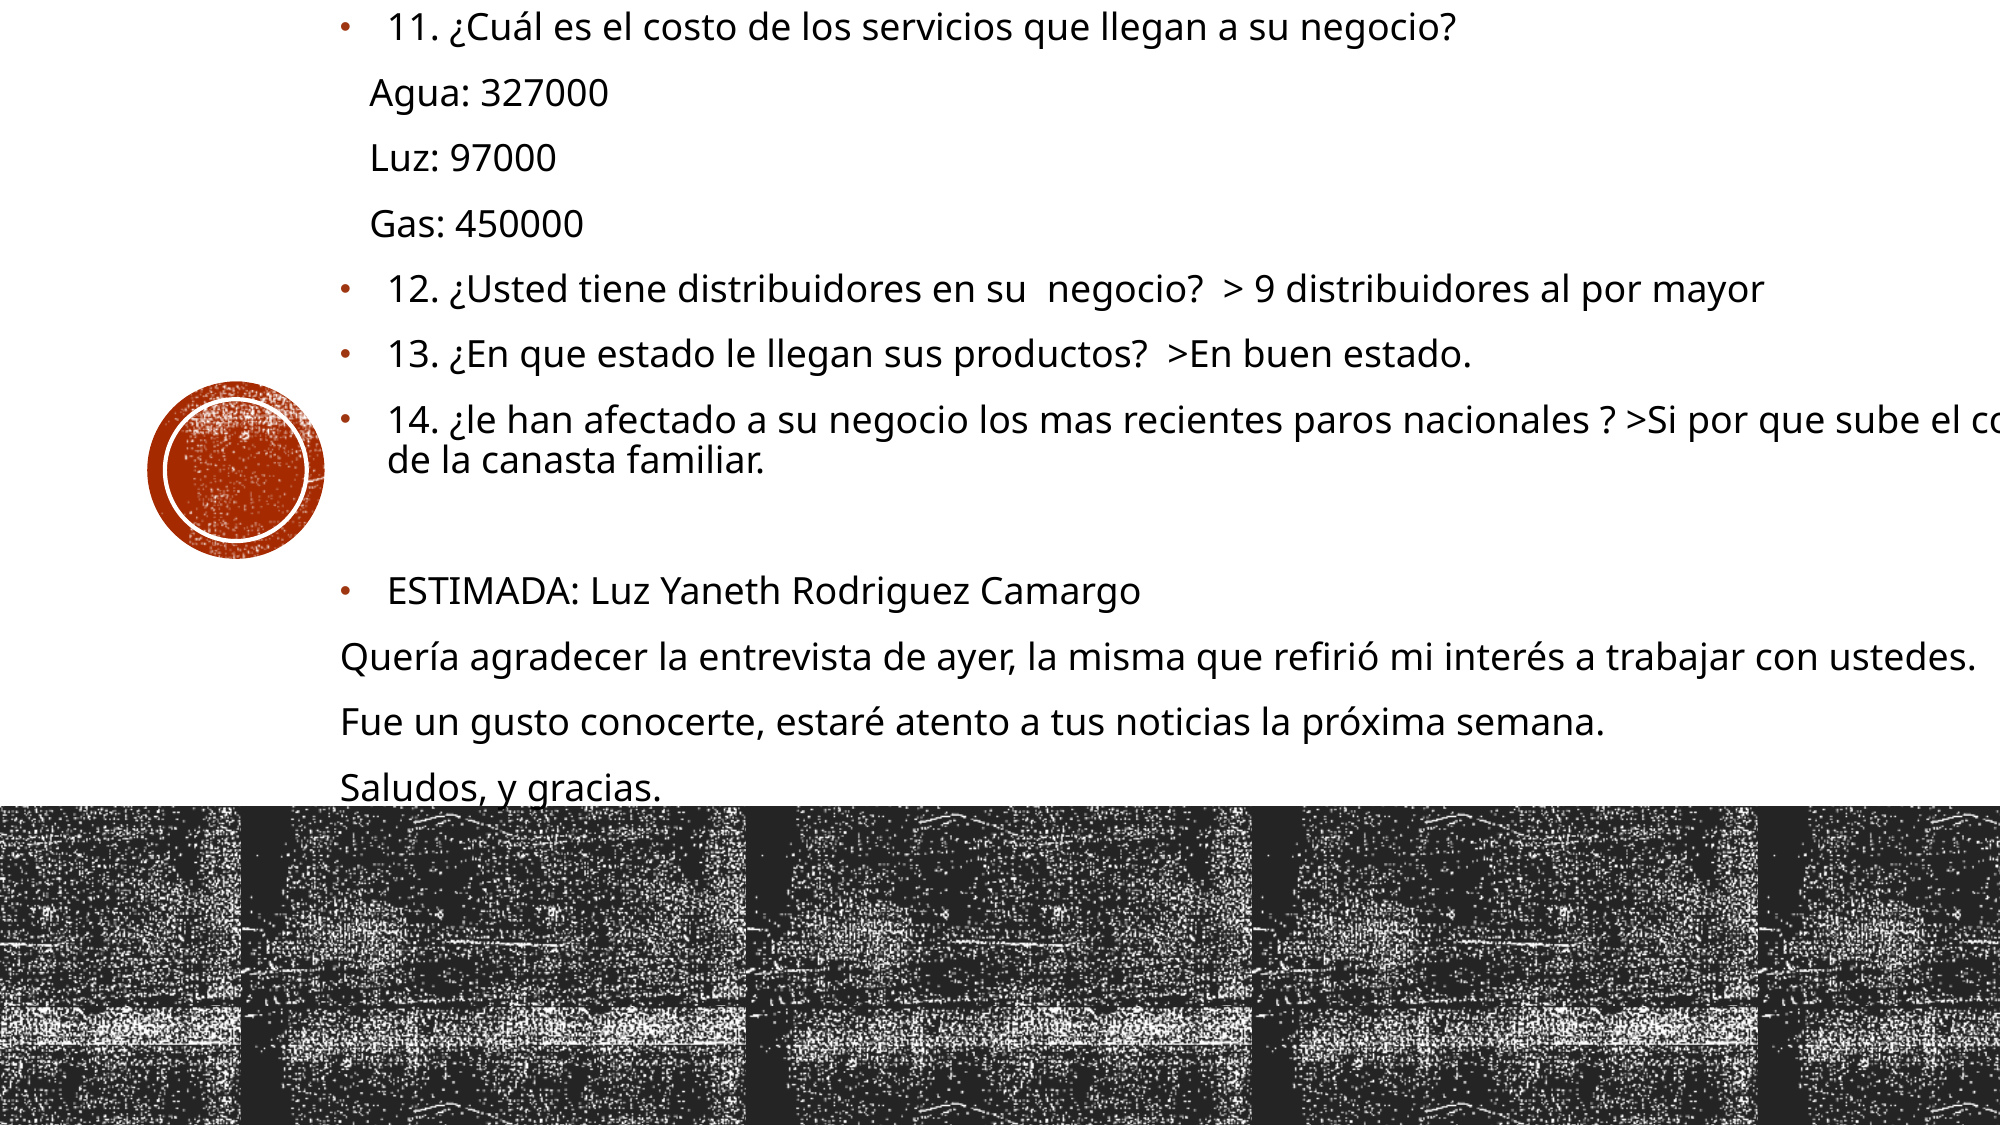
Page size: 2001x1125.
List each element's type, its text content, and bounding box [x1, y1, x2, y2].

list 11. ¿Cuál es el costo de los servicios que llegan a su negocio? Agua: 327000 Luz: 97000 Gas: 450000 12. ¿Usted tiene distribuidores en su negocio? > 9 distribuidores al por mayor 13. ¿En que estado le llegan sus productos? >En buen estado. 14. ¿le han afectado a su negocio los mas recientes paros nacionales ? >Si por que sube el costo de la canasta familiar. ESTIMADA: Luz Yaneth Rodriguez Camargo Quería agradecer la entrevista de ayer, la misma que refirió mi interés a trabajar con ustedes. Fue un gusto conocerte, estaré atento a tus noticias la próxima semana. Saludos, y gracias. [325, 0, 2000, 898]
